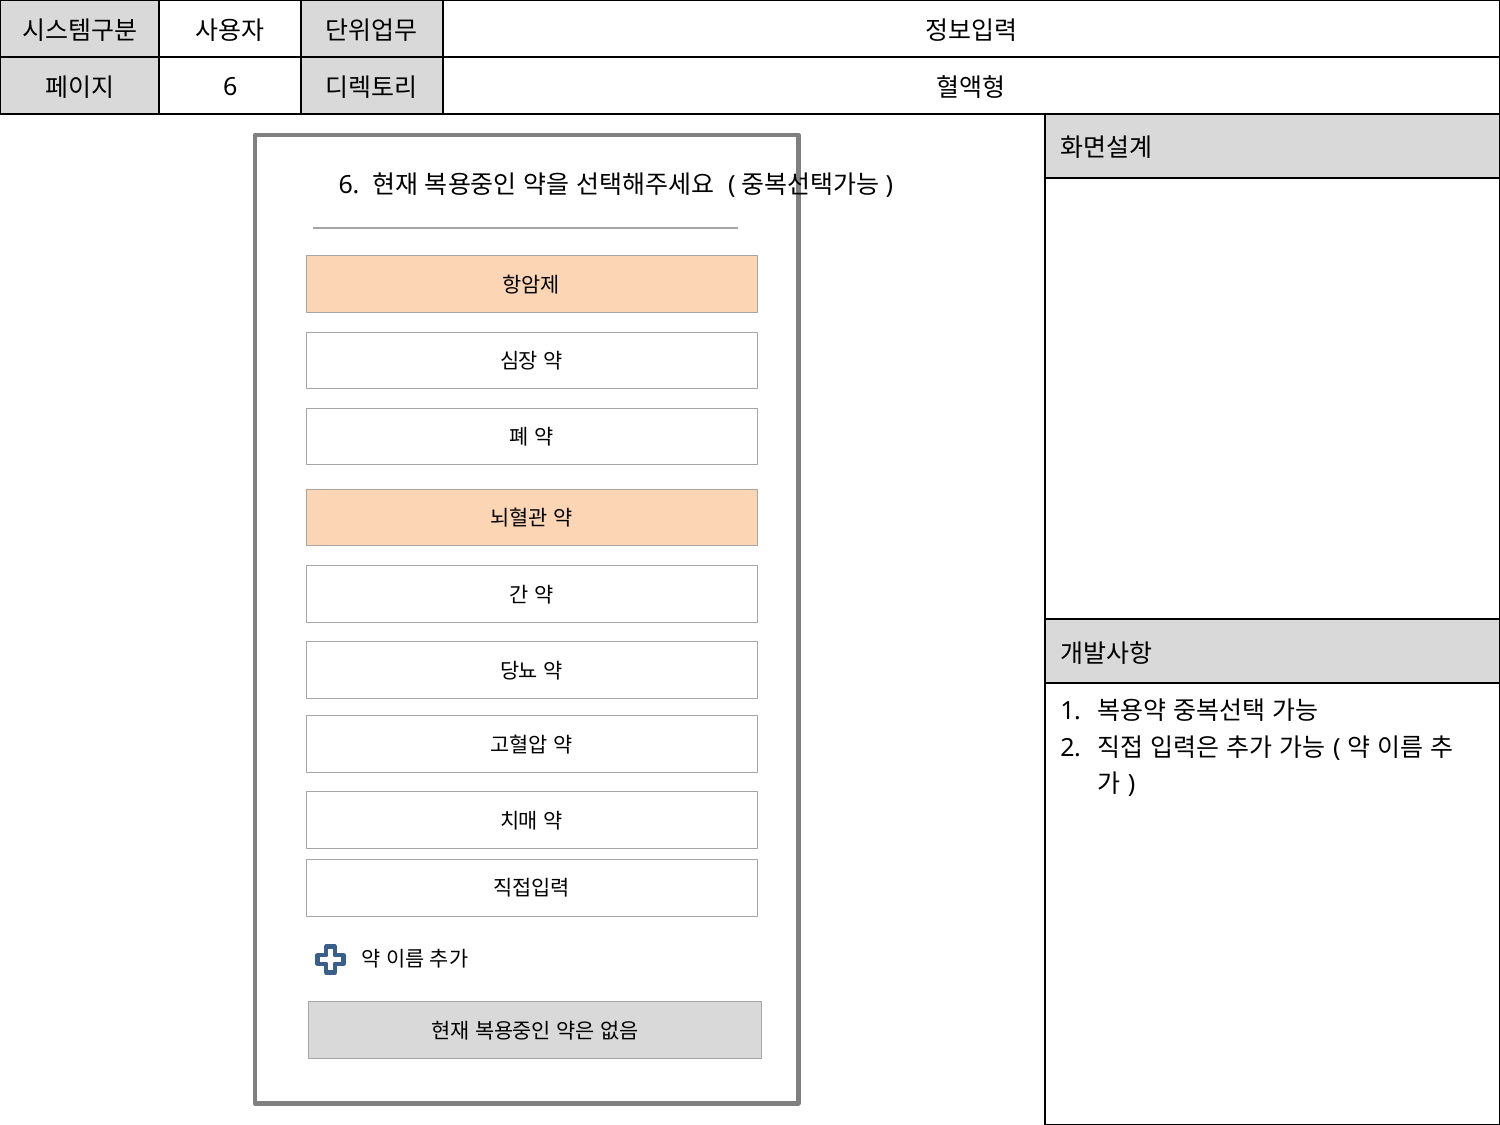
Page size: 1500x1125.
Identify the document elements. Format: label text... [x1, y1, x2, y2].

text_box 폐 약 [304, 406, 759, 467]
text_box 고혈압 약 [304, 713, 759, 774]
table_cell [1046, 179, 1499, 618]
table_cell 복용약 중복선택 가능 직접 입력은 추가 가능(약 이름 추가) [1046, 684, 1499, 1124]
text_box 치매 약 [304, 789, 759, 850]
text_box 6. 현재 복용중인 약을 선택해주세요 (중복선택가능) [323, 160, 908, 206]
text_box 간 약 [304, 563, 759, 624]
text_box 현재 복용중인 약은 없음 [306, 1000, 764, 1061]
table_cell 혈액형 [444, 58, 1499, 113]
table_header 정보입력 [444, 1, 1499, 56]
table_cell 개발사항 [1046, 620, 1499, 682]
text_box 뇌혈관 약 [304, 487, 759, 548]
text_box 직접입력 [304, 857, 759, 918]
text_box 심장 약 [304, 330, 759, 391]
table_cell 디렉토리 [302, 58, 442, 113]
text_box 당뇨 약 [304, 639, 759, 700]
text_box [315, 944, 346, 975]
text_box 약 이름 추가 [346, 937, 483, 978]
table_header 시스템구분 [1, 1, 158, 56]
table_cell 페이지 [1, 58, 158, 113]
table_header 사용자 [160, 1, 300, 56]
text_box 항암제 [304, 253, 759, 314]
table_cell 6 [160, 58, 300, 113]
table_header 단위업무 [302, 1, 442, 56]
table_header 화면설계 [1046, 115, 1499, 177]
text_box [253, 133, 801, 1106]
